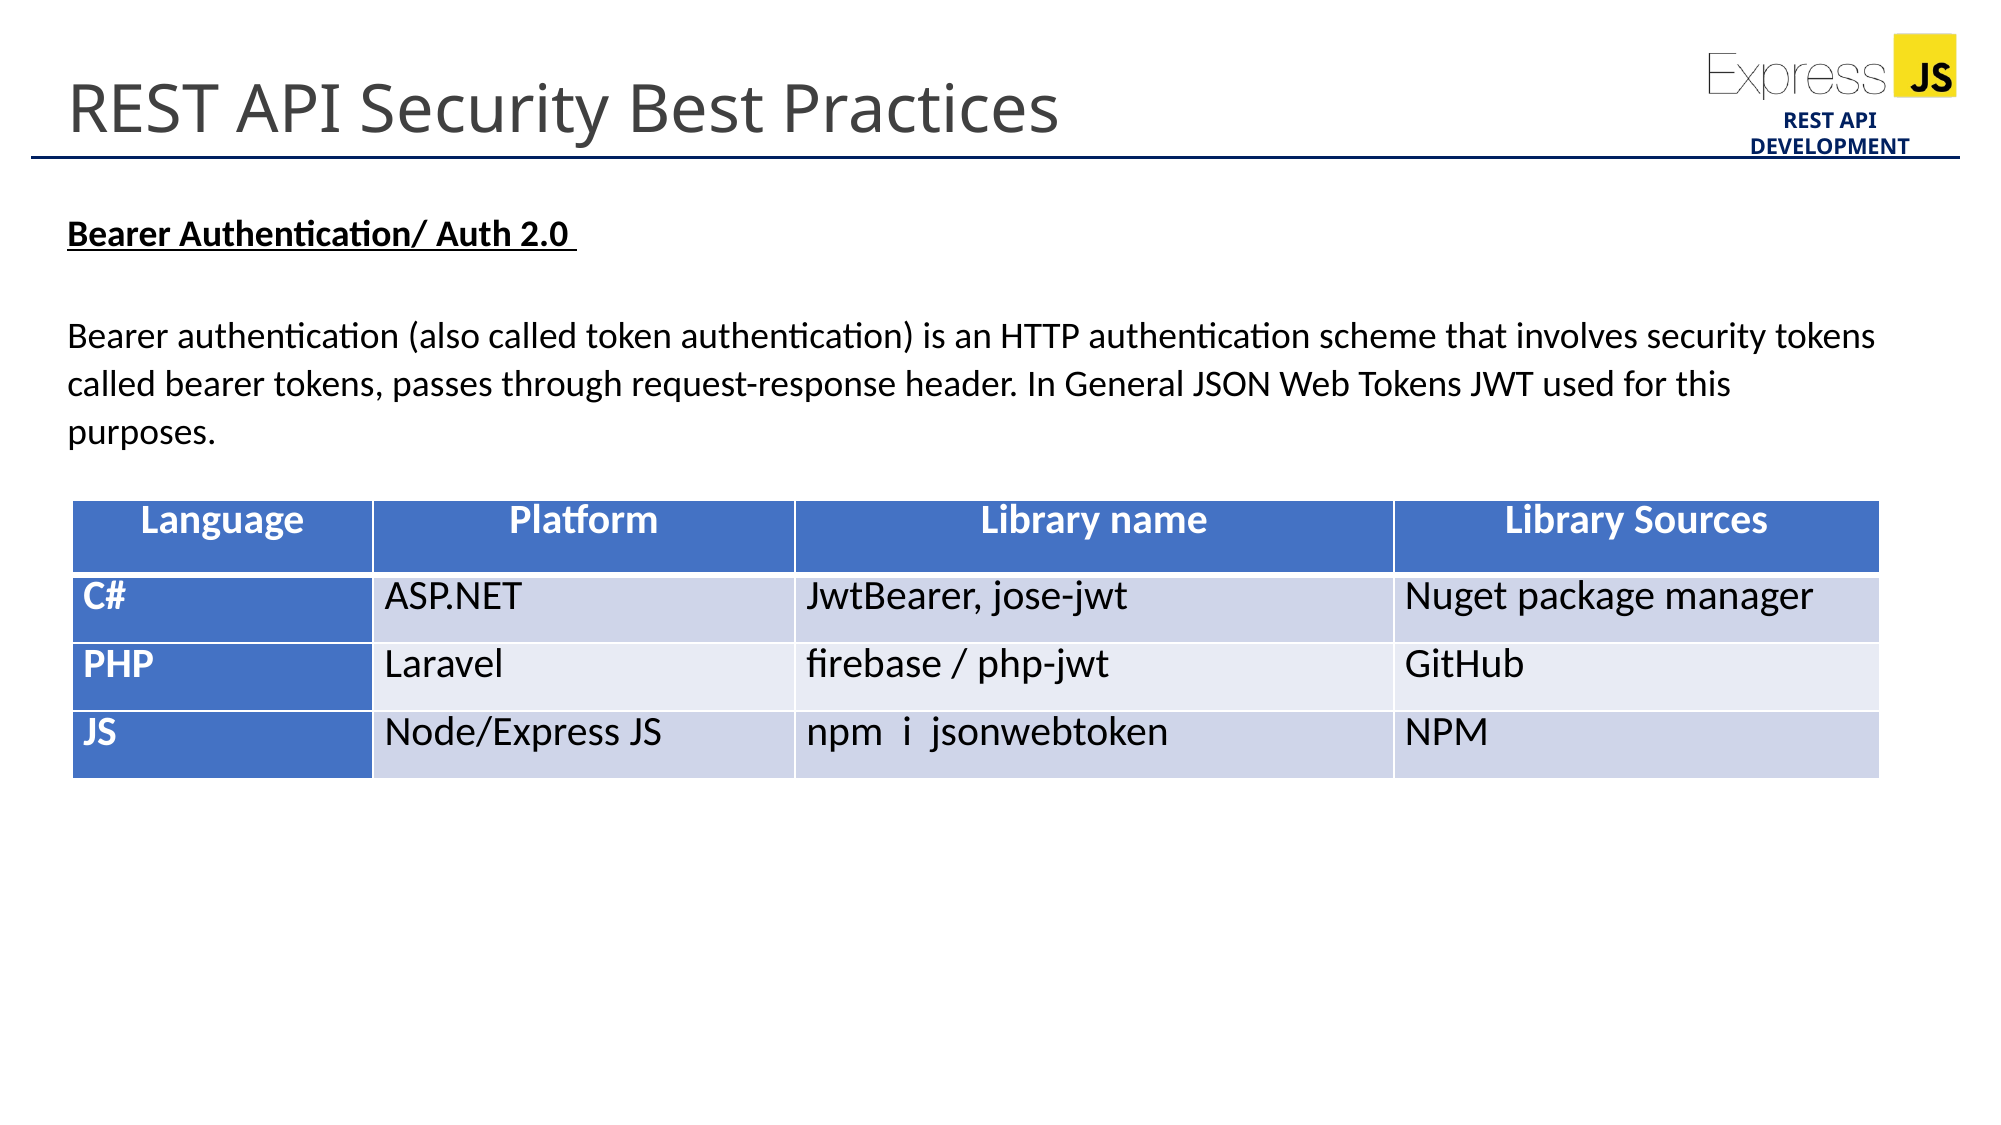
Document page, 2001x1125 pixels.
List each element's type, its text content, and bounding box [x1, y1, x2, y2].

table_cell firebase / php-jwt [796, 644, 1393, 710]
table_header Platform [374, 501, 794, 572]
table_cell Node/Express JS [374, 712, 794, 778]
table_cell npm i jsonwebtoken [796, 712, 1393, 778]
text_box Bearer Authentication/ Auth 2.0 [52, 198, 1053, 262]
table_cell C# [73, 578, 372, 642]
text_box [1686, 29, 1974, 141]
table_cell JS [73, 712, 372, 778]
table_cell Laravel [374, 644, 794, 710]
table_cell Nuget package manager [1395, 578, 1879, 642]
table_cell JwtBearer, jose-jwt [796, 578, 1393, 642]
table_header Library name [796, 501, 1393, 572]
text_box REST API Security Best Practices [52, 18, 1471, 153]
table_cell ASP.NET [374, 578, 794, 642]
table_cell NPM [1395, 712, 1879, 778]
table_header Library Sources [1395, 501, 1879, 572]
text_box Bearer authentication (also called token authentication) is an HTTP authentication scheme that involves security tokens called bearer tokens, passes through request-response header. In General JSON Web Tokens JWT used for this purposes. [52, 300, 1897, 460]
table_cell GitHub [1395, 644, 1879, 710]
table_header Language [73, 501, 372, 572]
table_cell PHP [73, 644, 372, 710]
